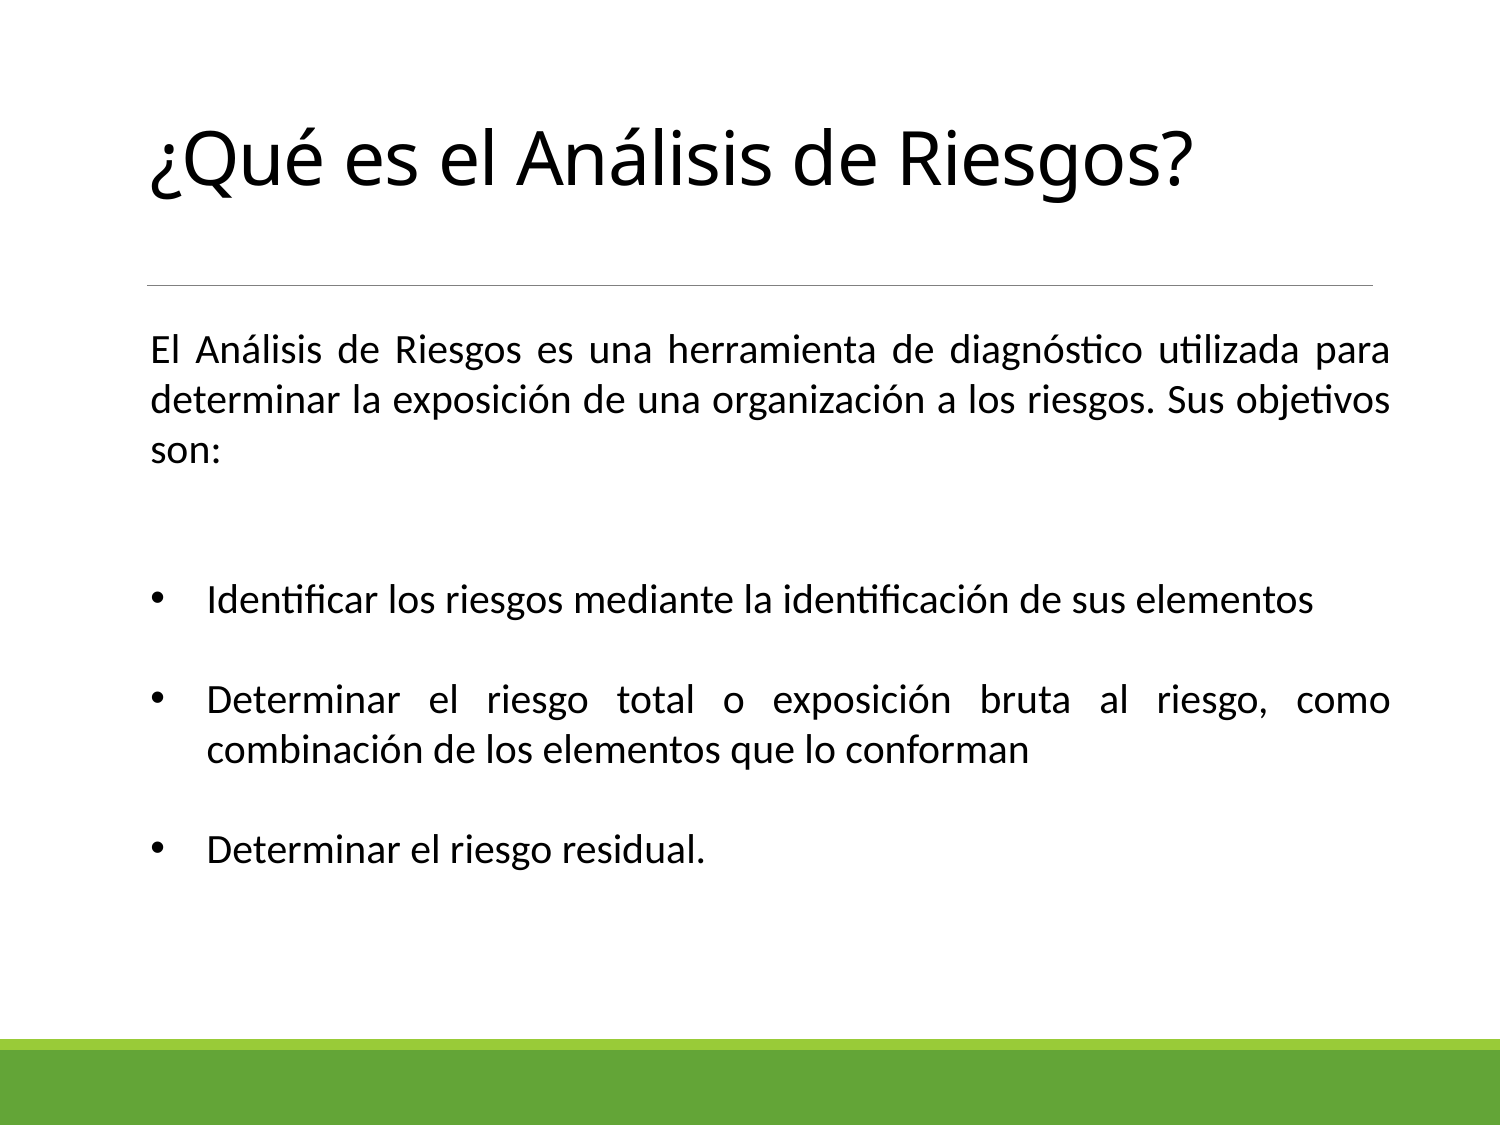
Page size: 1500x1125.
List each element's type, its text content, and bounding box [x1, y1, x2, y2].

text_box El Análisis de Riesgos es una herramienta de diagnóstico utilizada para determinar la exposición de una organización a los riesgos. Sus objetivos son: Identificar los riesgos mediante la identificación de sus elementos Determinar el riesgo total o exposición bruta al riesgo, como combinación de los elementos que lo conforman Determinar el riesgo residual. [135, 314, 1407, 880]
title ¿Qué es el Análisis de Riesgos? [135, 47, 1373, 209]
